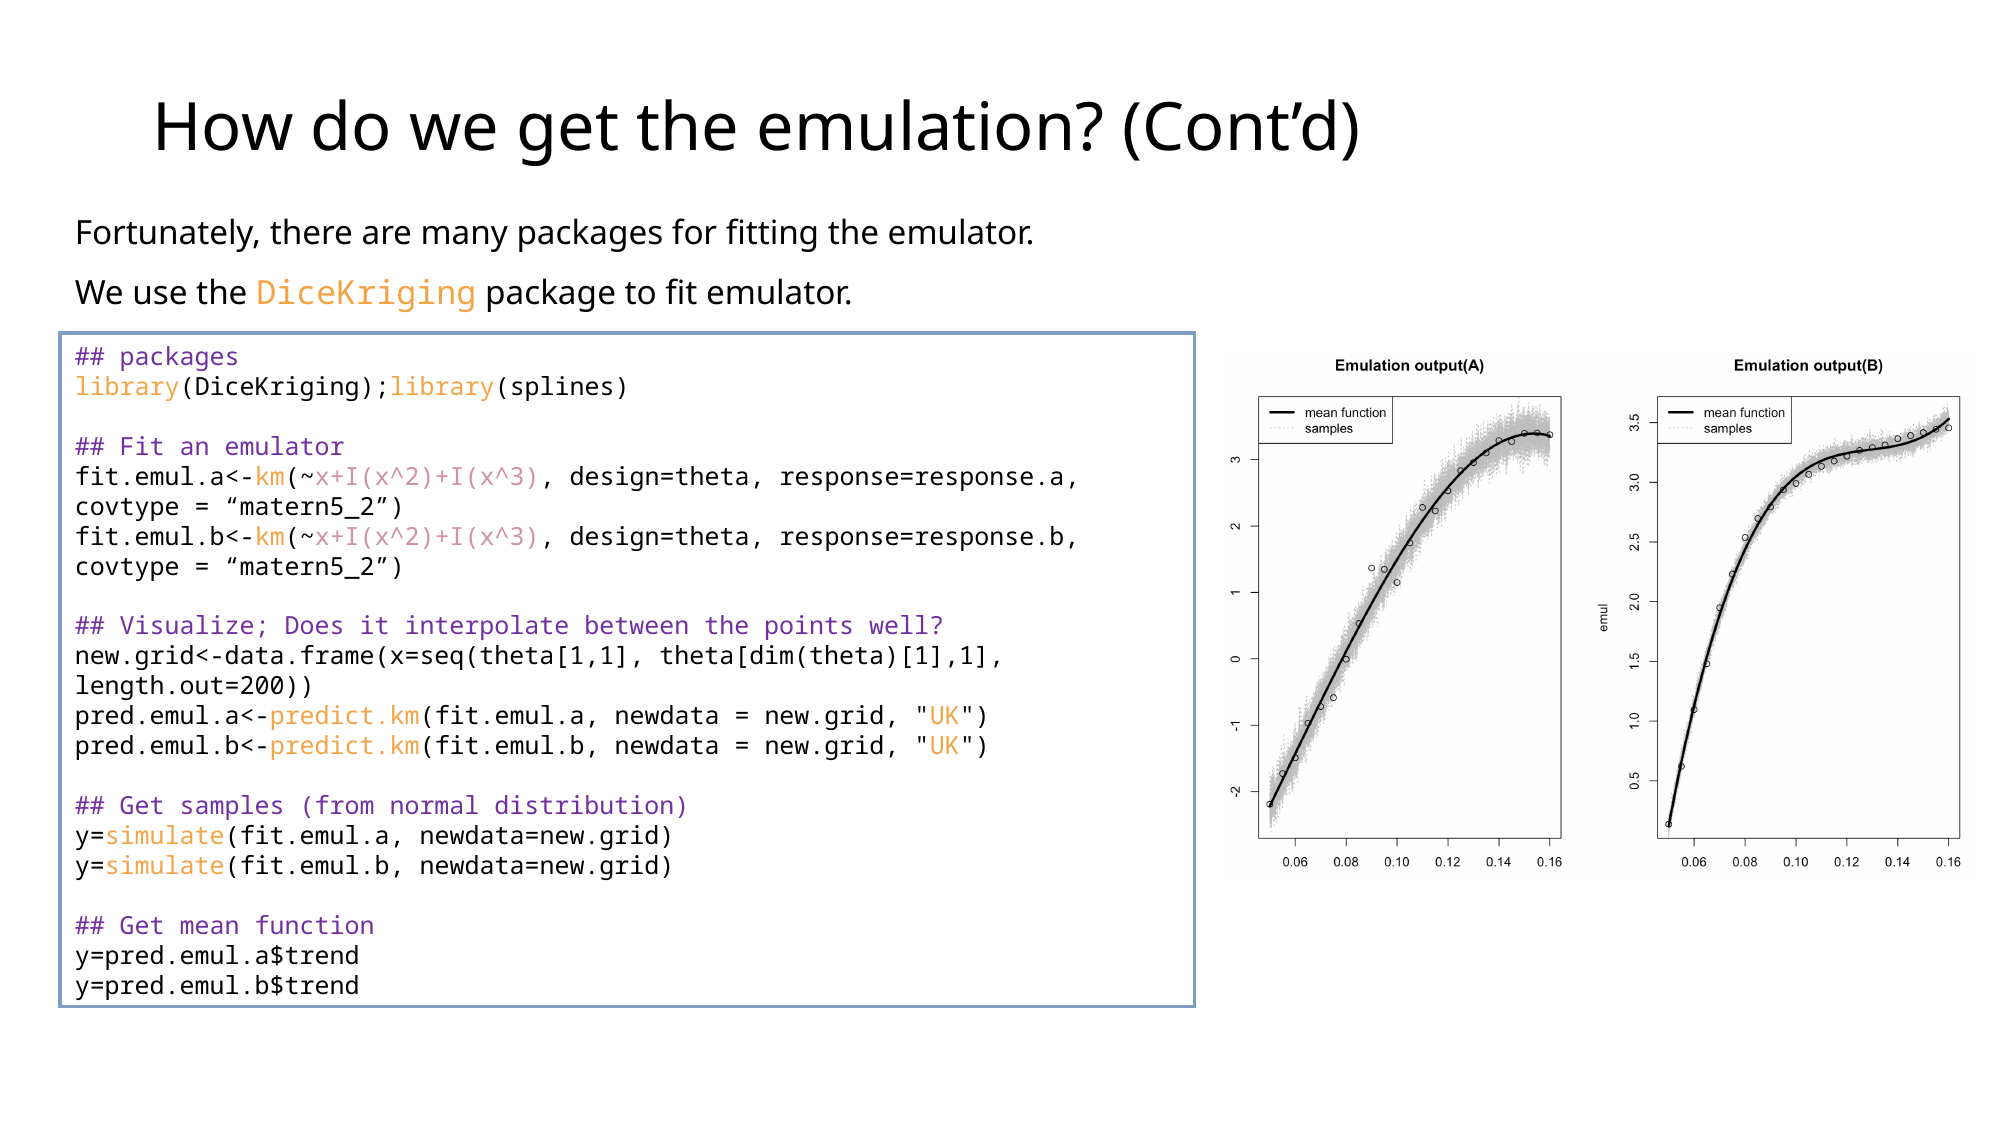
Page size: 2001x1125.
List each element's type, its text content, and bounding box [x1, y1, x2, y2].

text_box ## packages library(DiceKriging);library(splines) ## Fit an emulator fit.emul.a<-km(~x+I(x^2)+I(x^3), design=theta, response=response.a, covtype = “matern5_2”) fit.emul.b<-km(~x+I(x^2)+I(x^3), design=theta, response=response.b, covtype = “matern5_2”) ## Visualize; Does it interpolate between the points well? new.grid<-data.frame(x=seq(theta[1,1], theta[dim(theta)[1],1], length.out=200)) pred.emul.a<-predict.km(fit.emul.a, newdata = new.grid, "UK") pred.emul.b<-predict.km(fit.emul.b, newdata = new.grid, "UK") ## Get samples (from normal distribution) y=simulate(fit.emul.a, newdata=new.grid) y=simulate(fit.emul.b, newdata=new.grid) ## Get mean function y=pred.emul.a$trend y=pred.emul.b$trend [58, 331, 1196, 1008]
picture [1222, 351, 1974, 880]
title How do we get the emulation? (Cont’d) [137, 59, 1539, 198]
text_box Fortunately, there are many packages for fitting the emulator. We use the DiceKriging package to fit emulator. [59, 184, 1195, 319]
